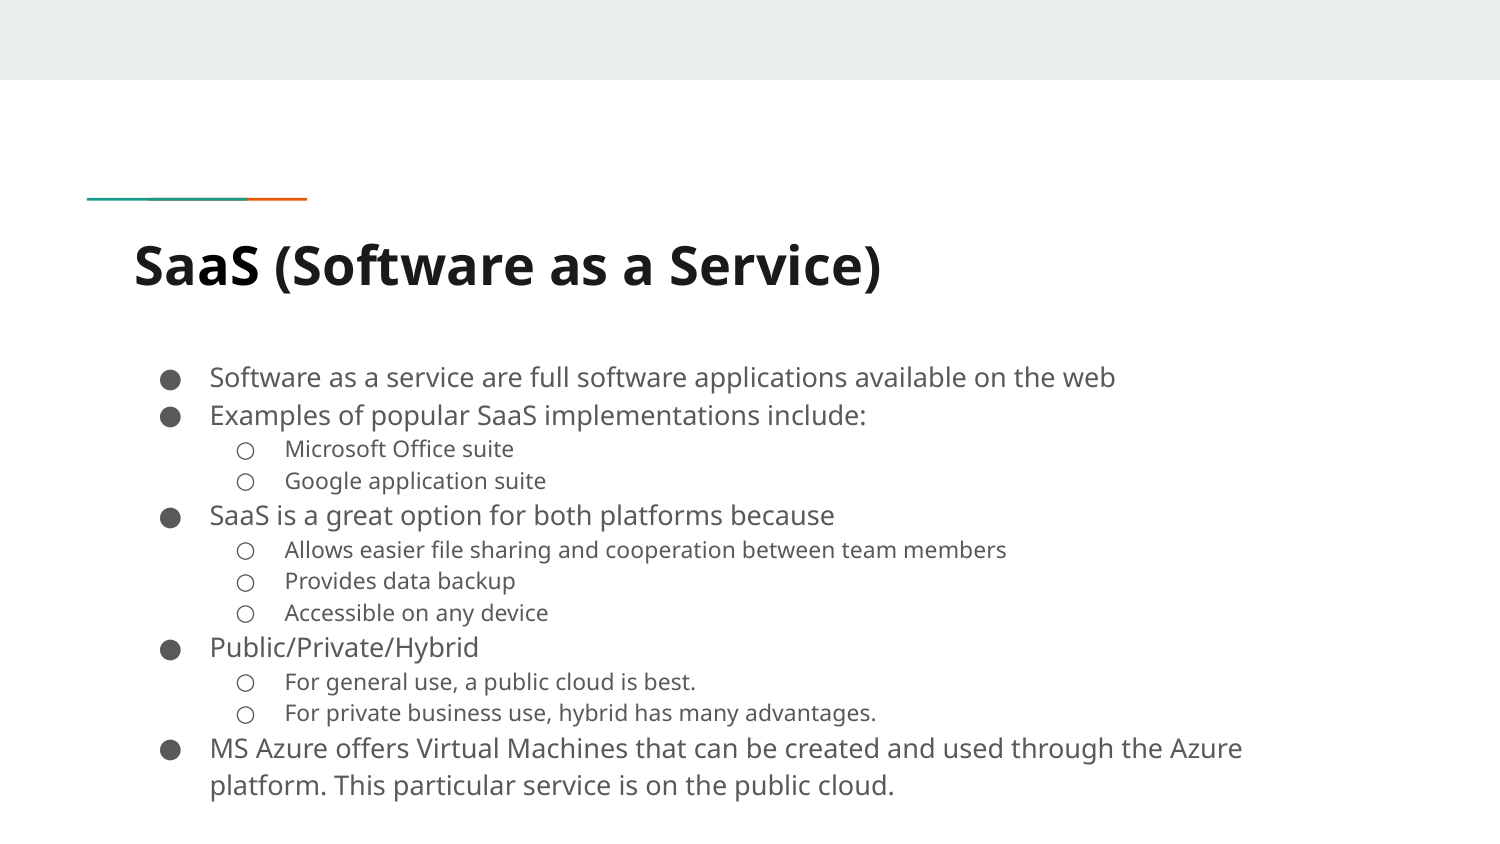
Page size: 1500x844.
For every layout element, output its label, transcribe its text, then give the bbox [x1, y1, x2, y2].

list Software as a service are full software applications available on the web Examples of popular SaaS implementations include: Microsoft Office suite Google application suite SaaS is a great option for both platforms because Allows easier file sharing and cooperation between team members Provides data backup Accessible on any device Public/Private/Hybrid For general use, a public cloud is best. For private business use, hybrid has many advantages. MS Azure offers Virtual Machines that can be created and used through the Azure platform. This particular service is on the public cloud. [119, 341, 1381, 780]
title SaaS (Software as a Service) [119, 216, 1381, 305]
